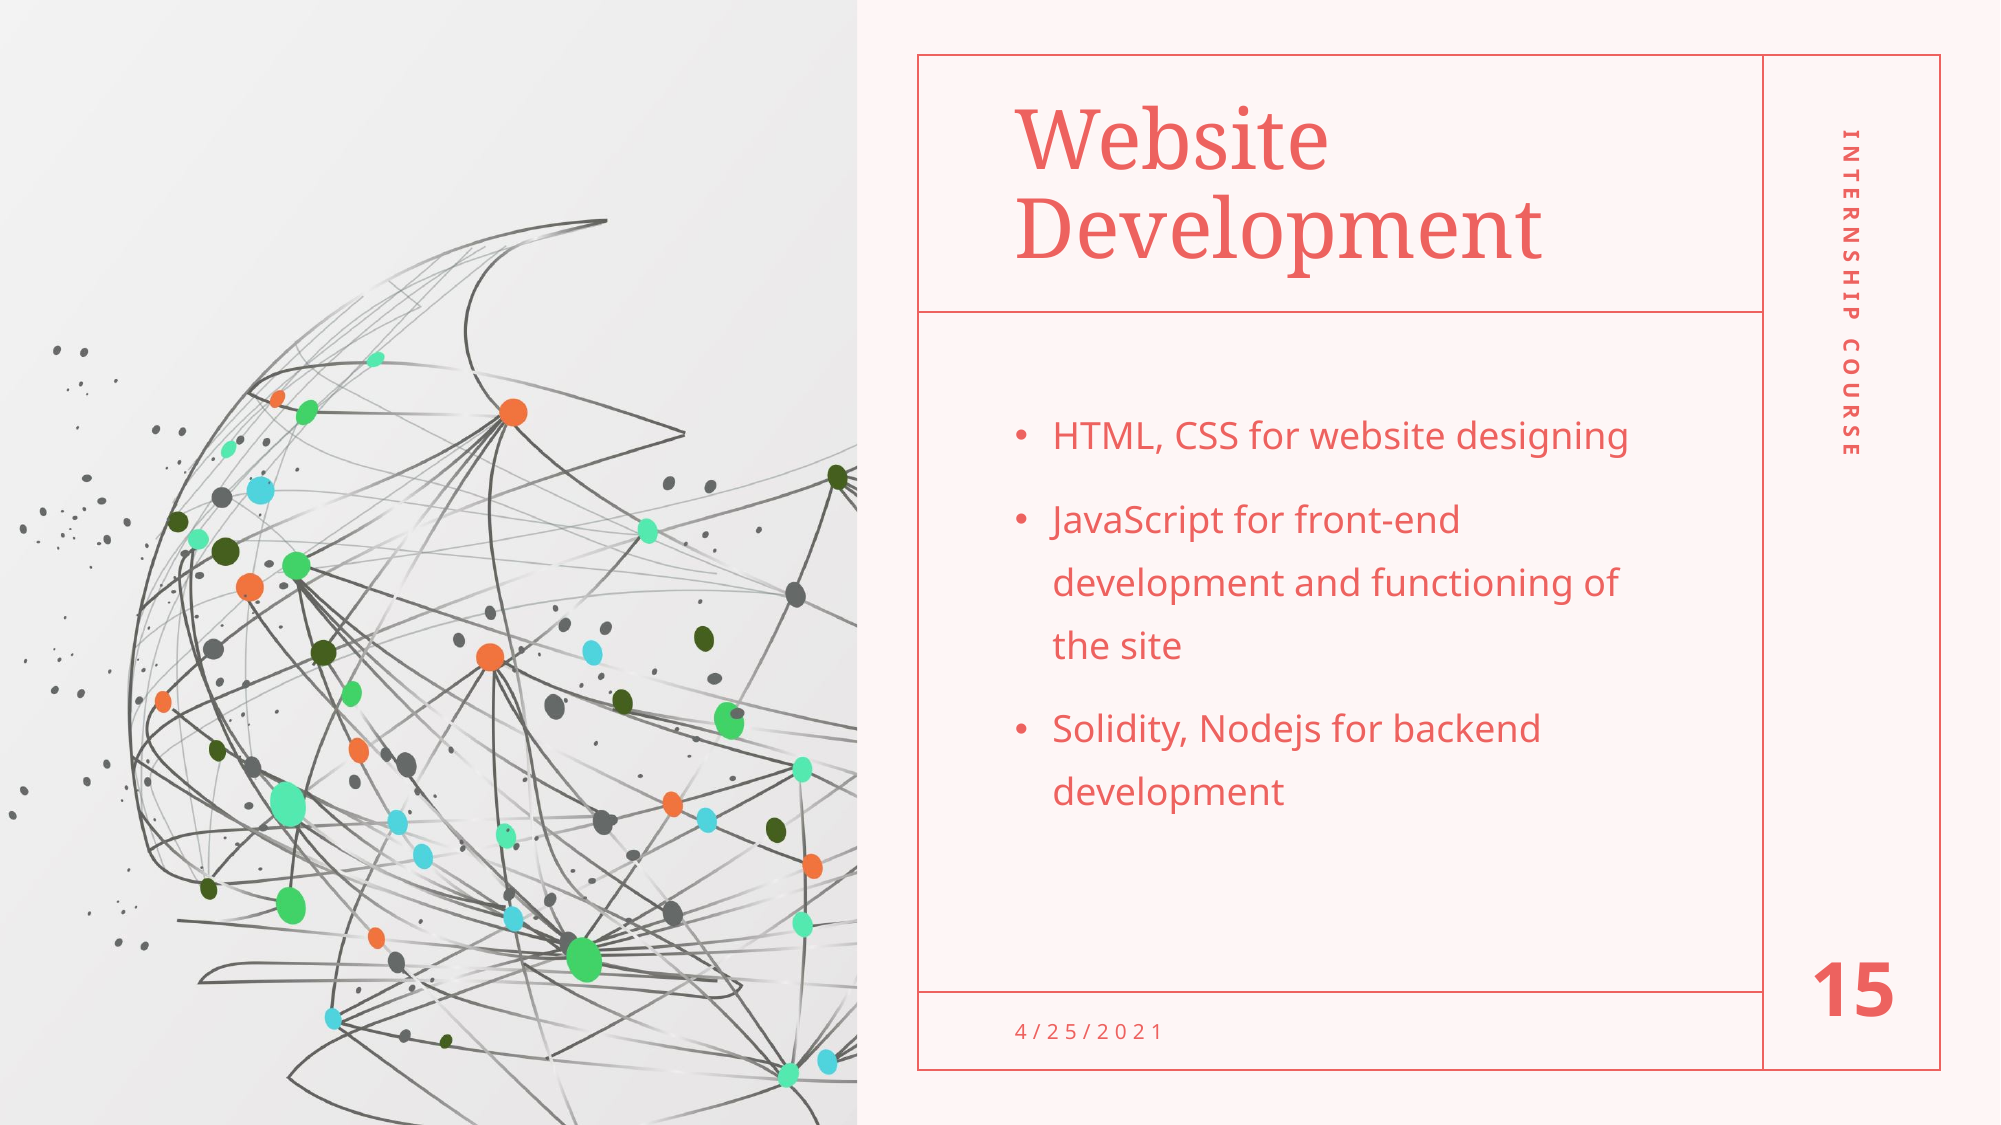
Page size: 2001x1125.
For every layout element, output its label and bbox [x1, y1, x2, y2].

picture [0, 0, 858, 1125]
text_box [858, 0, 2000, 1125]
text_box [917, 54, 1941, 1071]
